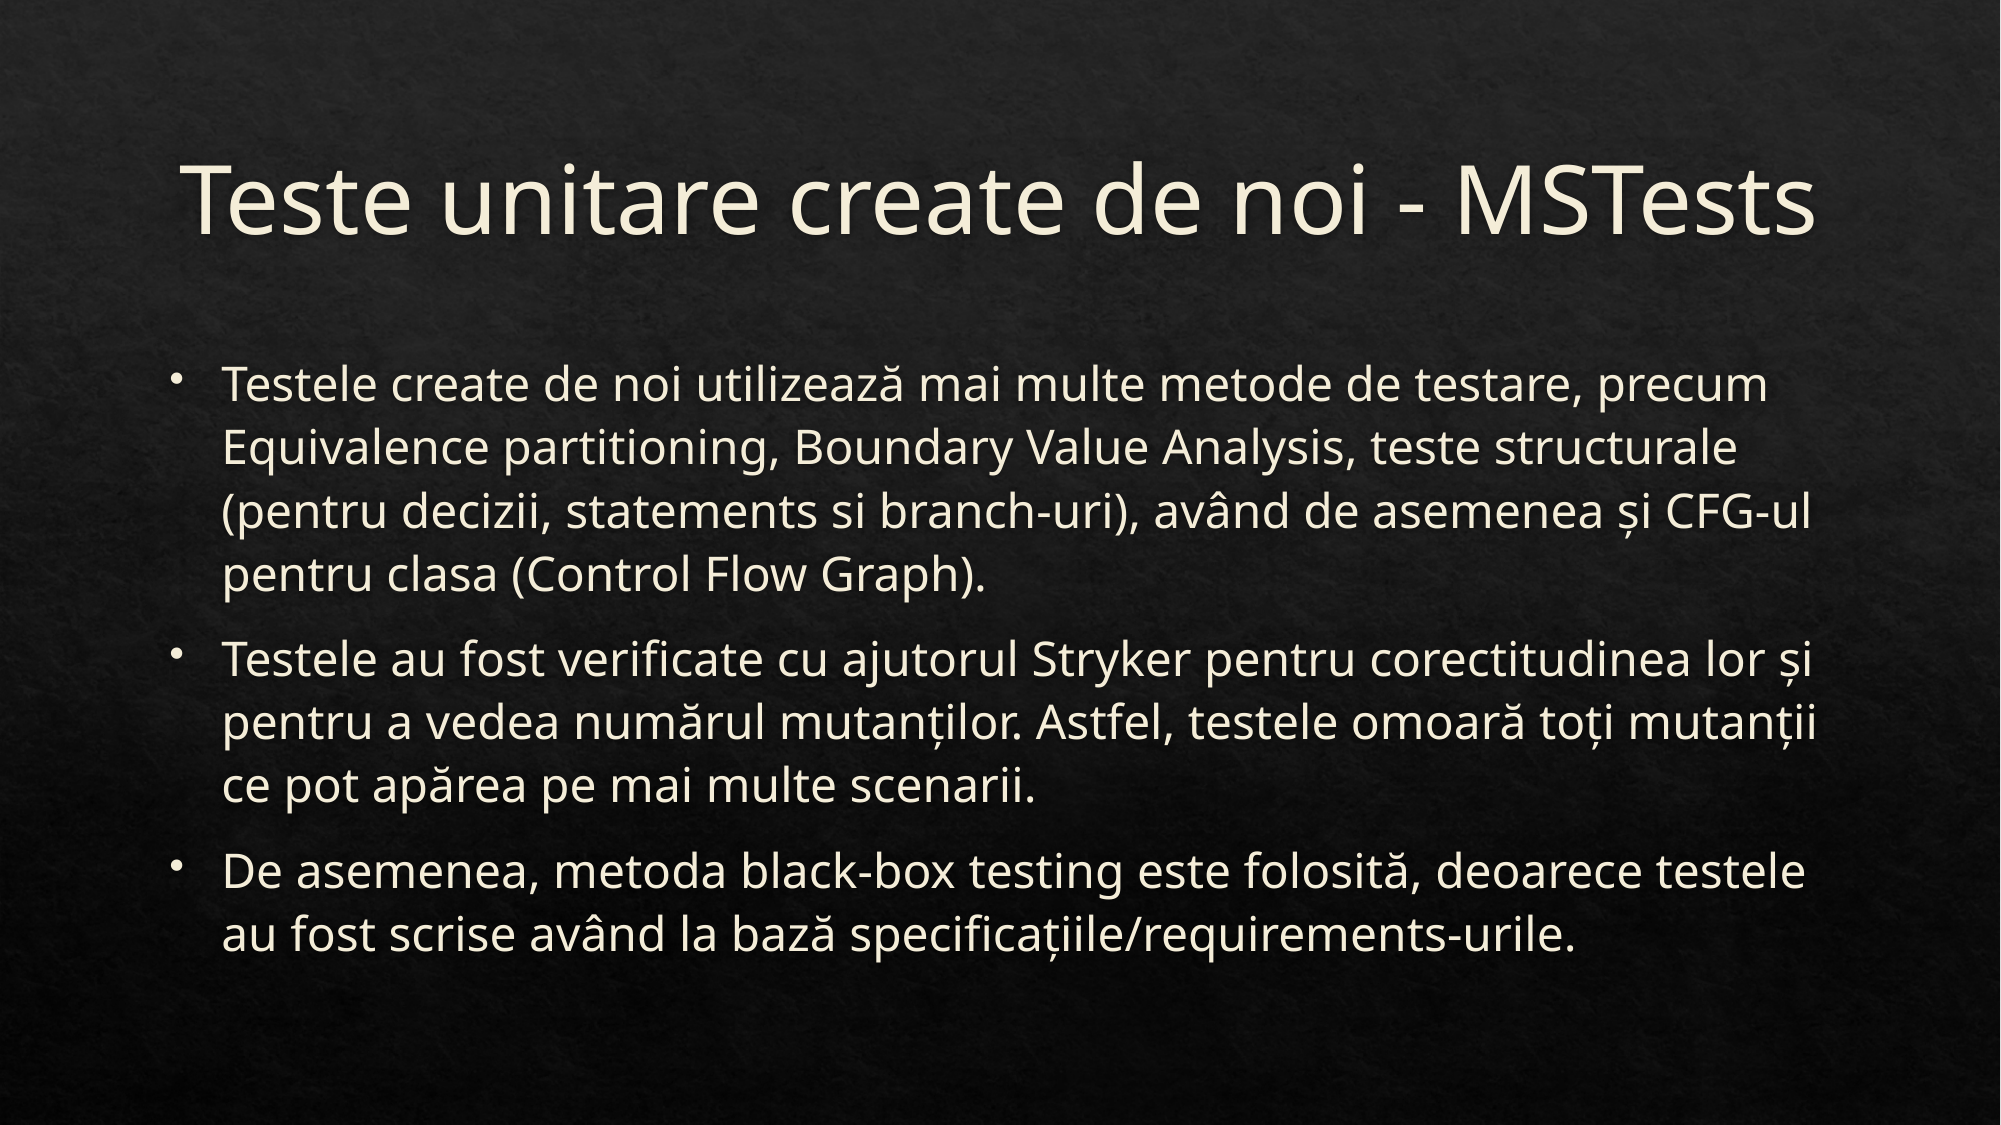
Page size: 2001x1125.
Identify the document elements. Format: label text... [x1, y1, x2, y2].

list Testele create de noi utilizează mai multe metode de testare, precum Equivalence partitioning, Boundary Value Analysis, teste structurale (pentru decizii, statements si branch-uri), având de asemenea și CFG-ul pentru clasa (Control Flow Graph). Testele au fost verificate cu ajutorul Stryker pentru corectitudinea lor și pentru a vedea numărul mutanților. Astfel, testele omoară toți mutanții ce pot apărea pe mai multe scenarii. De asemenea, metoda black-box testing este folosită, deoarece testele au fost scrise având la bază specificațiile/requirements-urile. [149, 340, 1849, 950]
title Teste unitare create de noi - MSTests [149, 99, 1849, 307]
